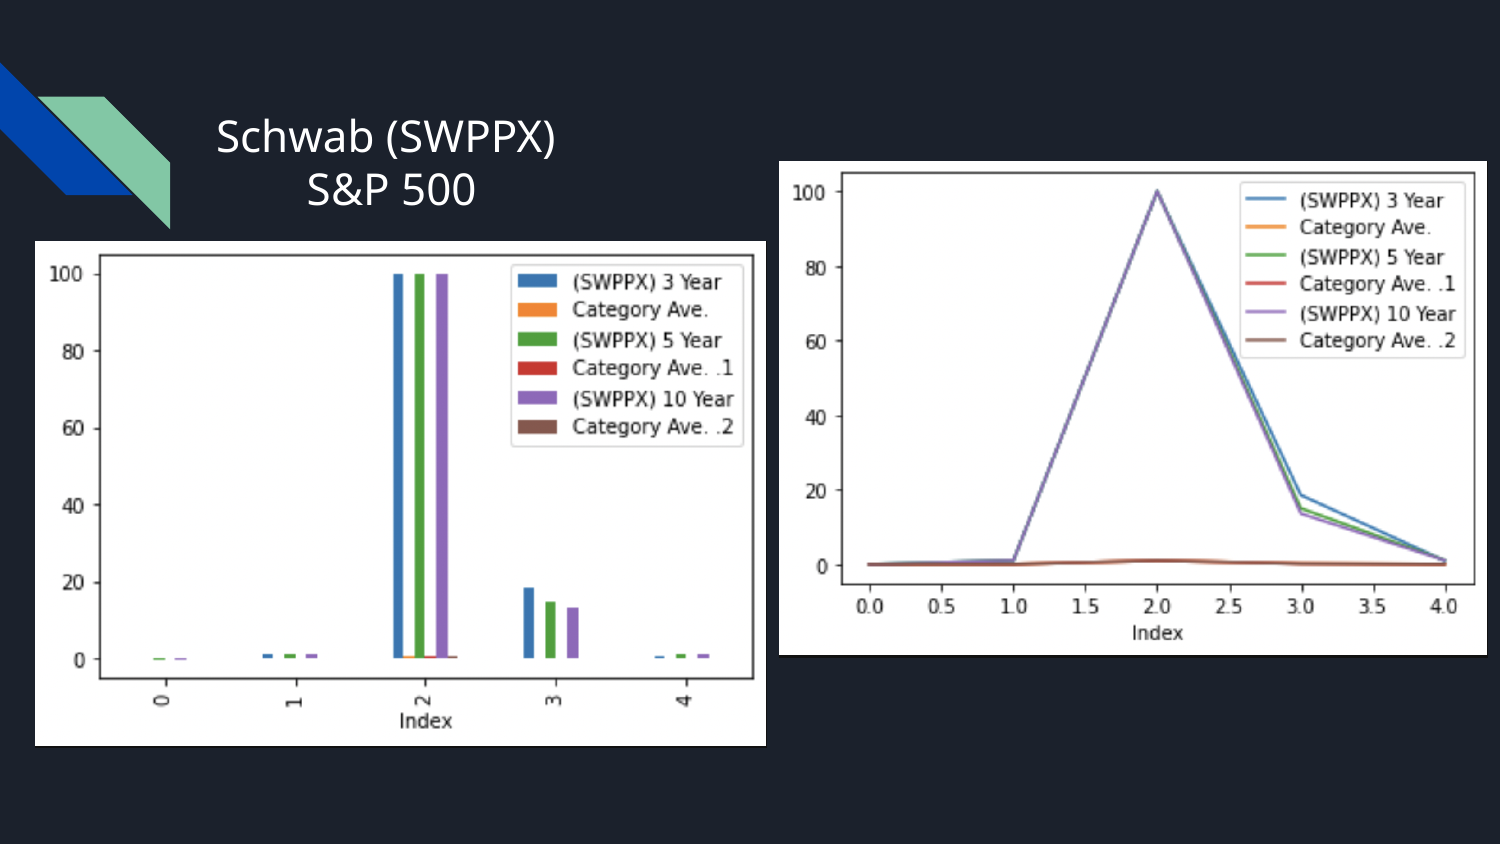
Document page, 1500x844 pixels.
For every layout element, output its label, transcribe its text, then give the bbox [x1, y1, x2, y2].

picture [34, 241, 767, 748]
title Schwab (SWPPX) S&P 500 [96, 93, 687, 230]
picture [779, 161, 1488, 659]
